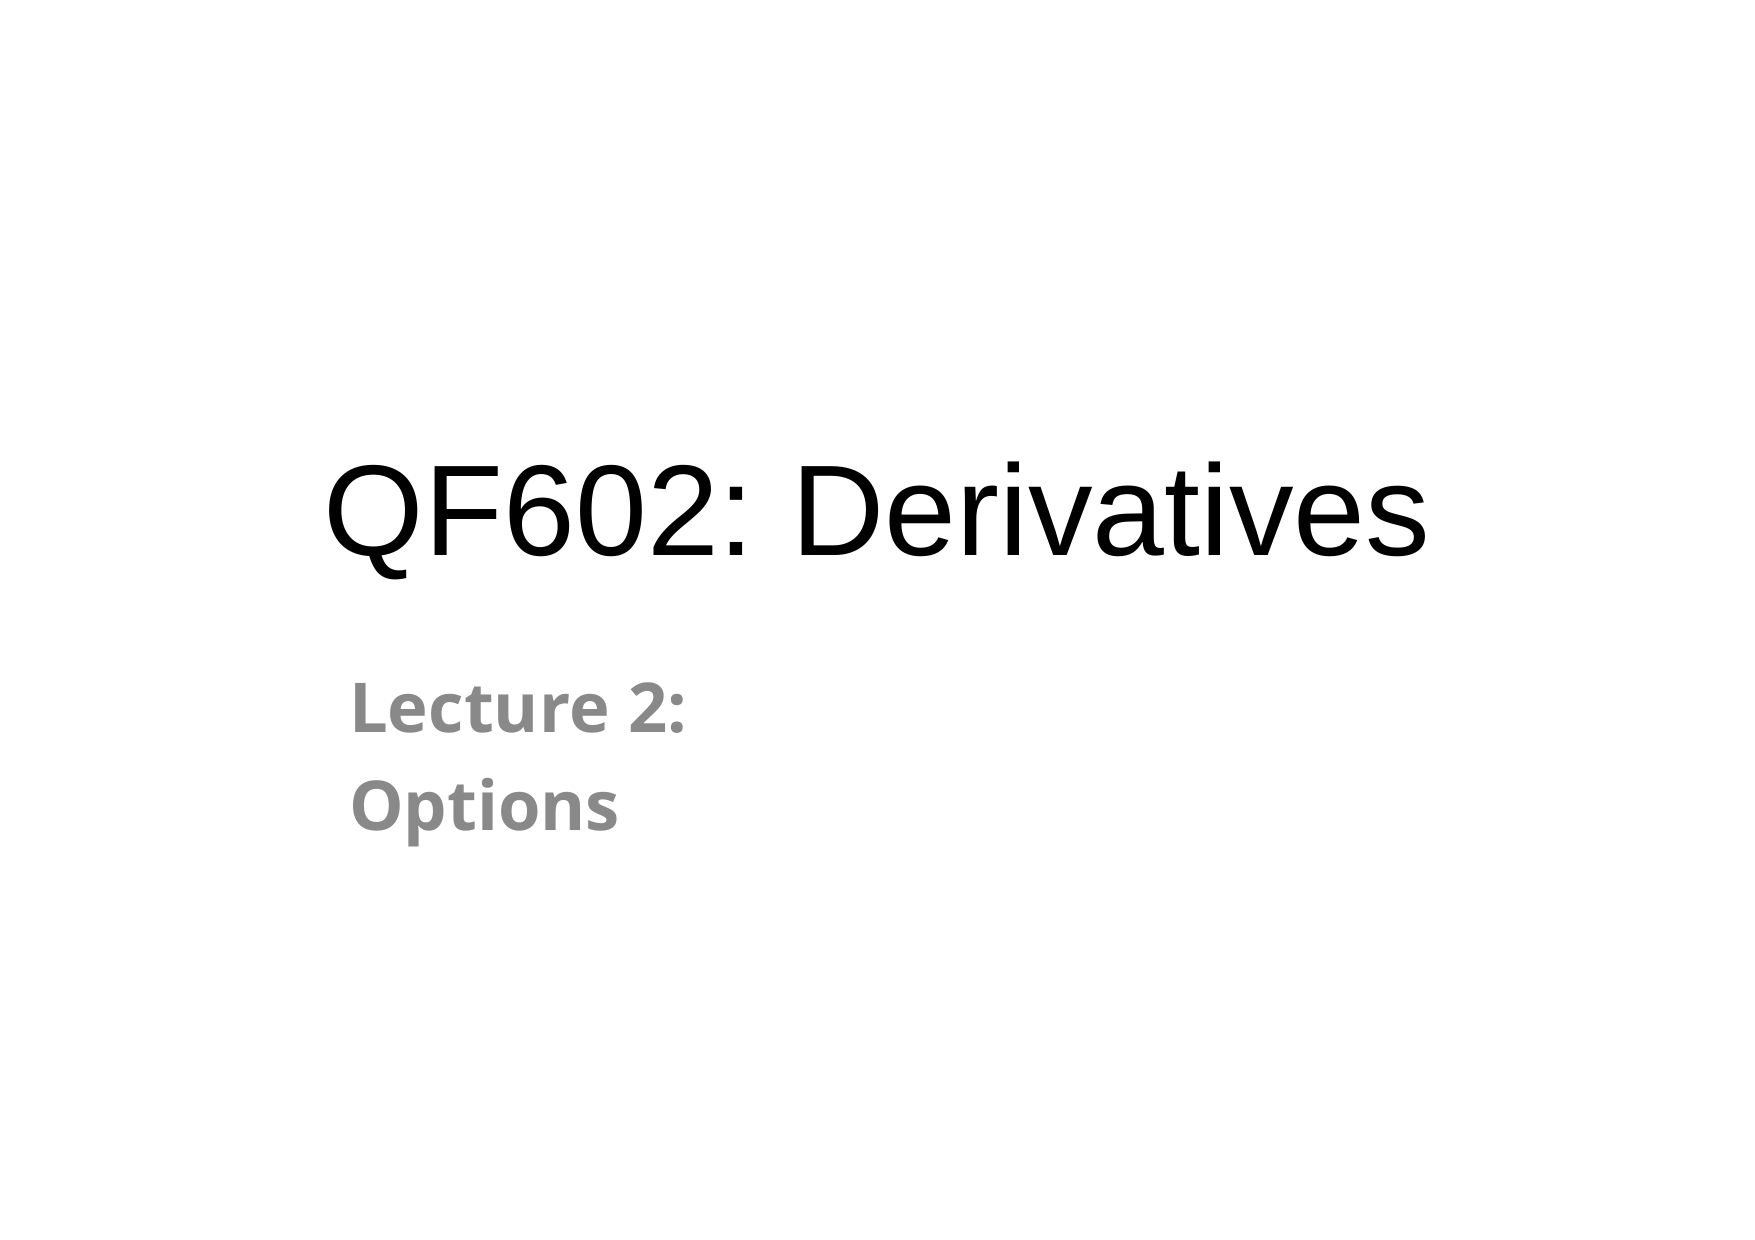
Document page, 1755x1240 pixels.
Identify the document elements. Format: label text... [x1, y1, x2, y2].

text_box Lecture 2: Options [347, 646, 955, 845]
title QF602: Derivatives [320, 423, 1434, 634]
